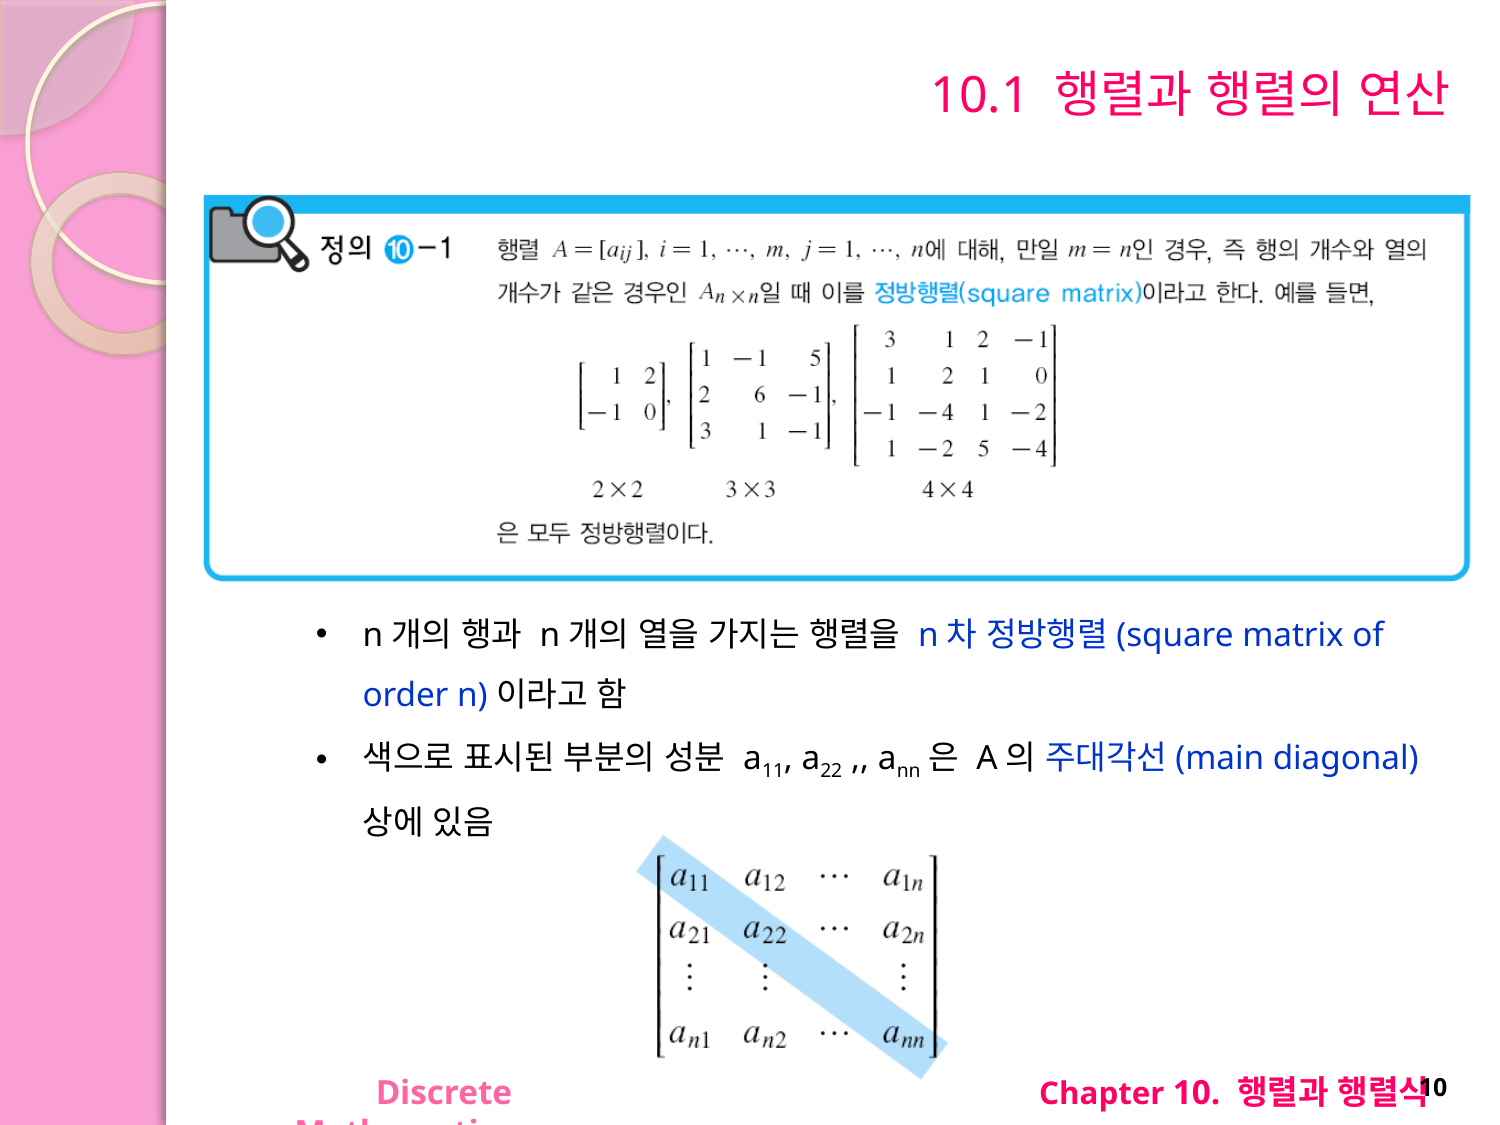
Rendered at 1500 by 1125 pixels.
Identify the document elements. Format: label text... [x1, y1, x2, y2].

text_box Chapter 10. 행렬과 행렬식 [1024, 1063, 1500, 1119]
text_box Discrete Mathematics [172, 1063, 528, 1125]
picture [601, 813, 999, 1095]
title 10.1 행렬과 행렬의 연산 [235, 45, 1466, 141]
picture [195, 184, 1477, 592]
slide_number 10 [1382, 1071, 1484, 1114]
